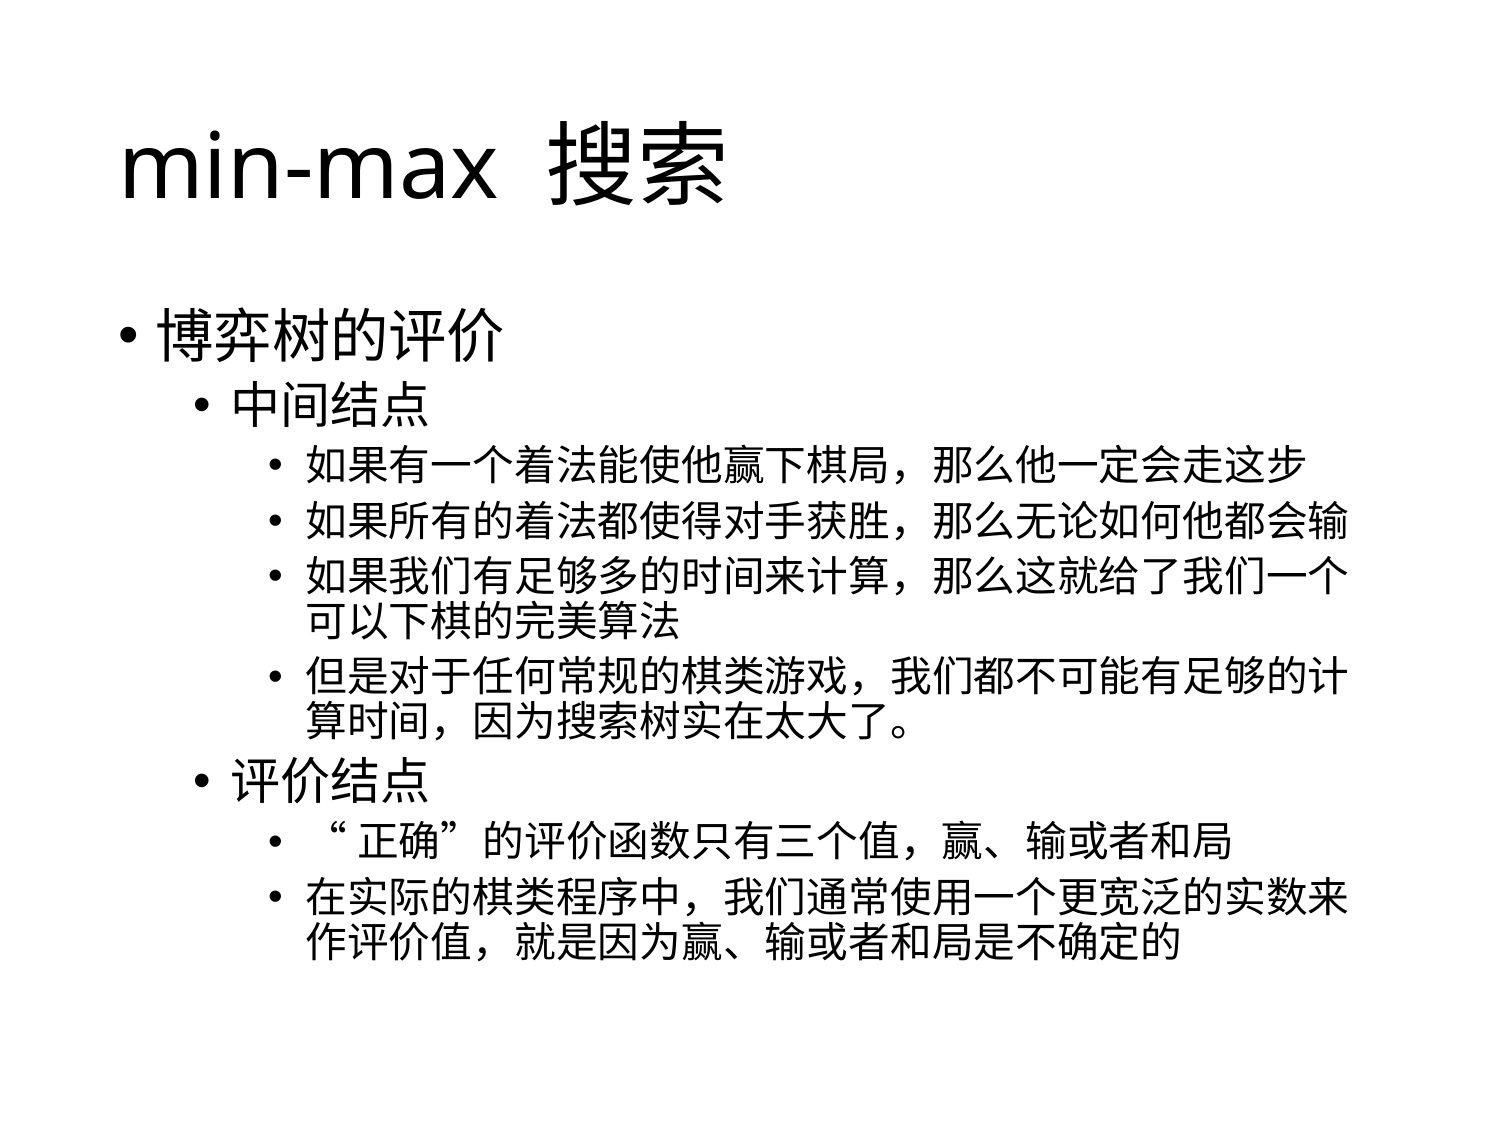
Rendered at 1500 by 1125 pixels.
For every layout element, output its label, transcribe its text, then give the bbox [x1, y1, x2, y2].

title min-max 搜索 [103, 59, 1397, 278]
list 博弈树的评价 中间结点 如果有一个着法能使他赢下棋局，那么他一定会走这步 如果所有的着法都使得对手获胜，那么无论如何他都会输 如果我们有足够多的时间来计算，那么这就给了我们一个可以下棋的完美算法 但是对于任何常规的棋类游戏，我们都不可能有足够的计算时间，因为搜索树实在太大了。 评价结点 “正确”的评价函数只有三个值，赢、输或者和局 在实际的棋类程序中，我们通常使用一个更宽泛的实数来作评价值，就是因为赢、输或者和局是不确定的 [103, 299, 1397, 1014]
